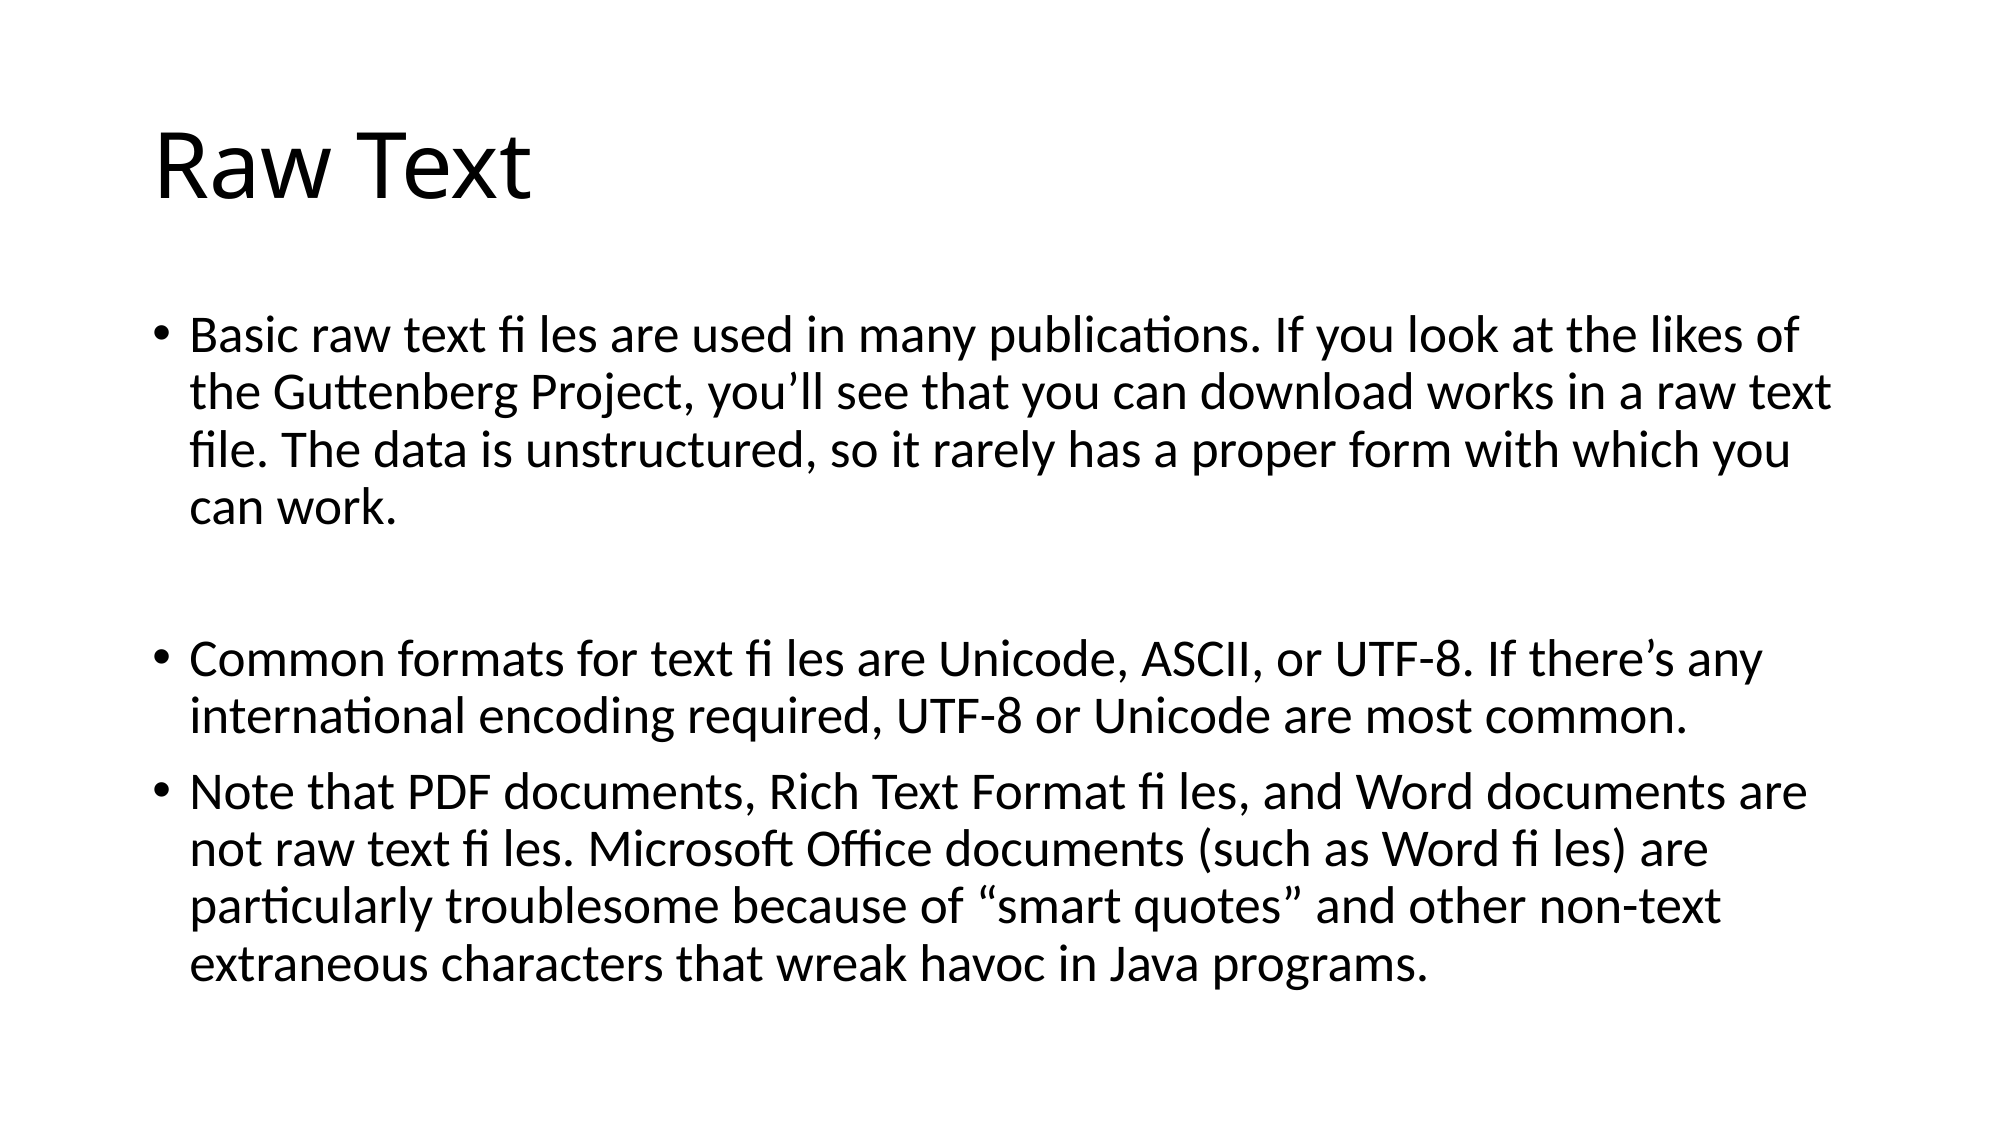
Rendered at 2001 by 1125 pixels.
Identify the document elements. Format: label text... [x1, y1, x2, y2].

title Raw Text [137, 59, 1863, 278]
list Basic raw text fi les are used in many publications. If you look at the likes of the Guttenberg Project, you’ll see that you can download works in a raw text file. The data is unstructured, so it rarely has a proper form with which you can work. Common formats for text fi les are Unicode, ASCII, or UTF-8. If there’s any international encoding required, UTF-8 or Unicode are most common. Note that PDF documents, Rich Text Format fi les, and Word documents are not raw text fi les. Microsoft Office documents (such as Word fi les) are particularly troublesome because of “smart quotes” and other non-text extraneous characters that wreak havoc in Java programs. [137, 299, 1863, 1014]
